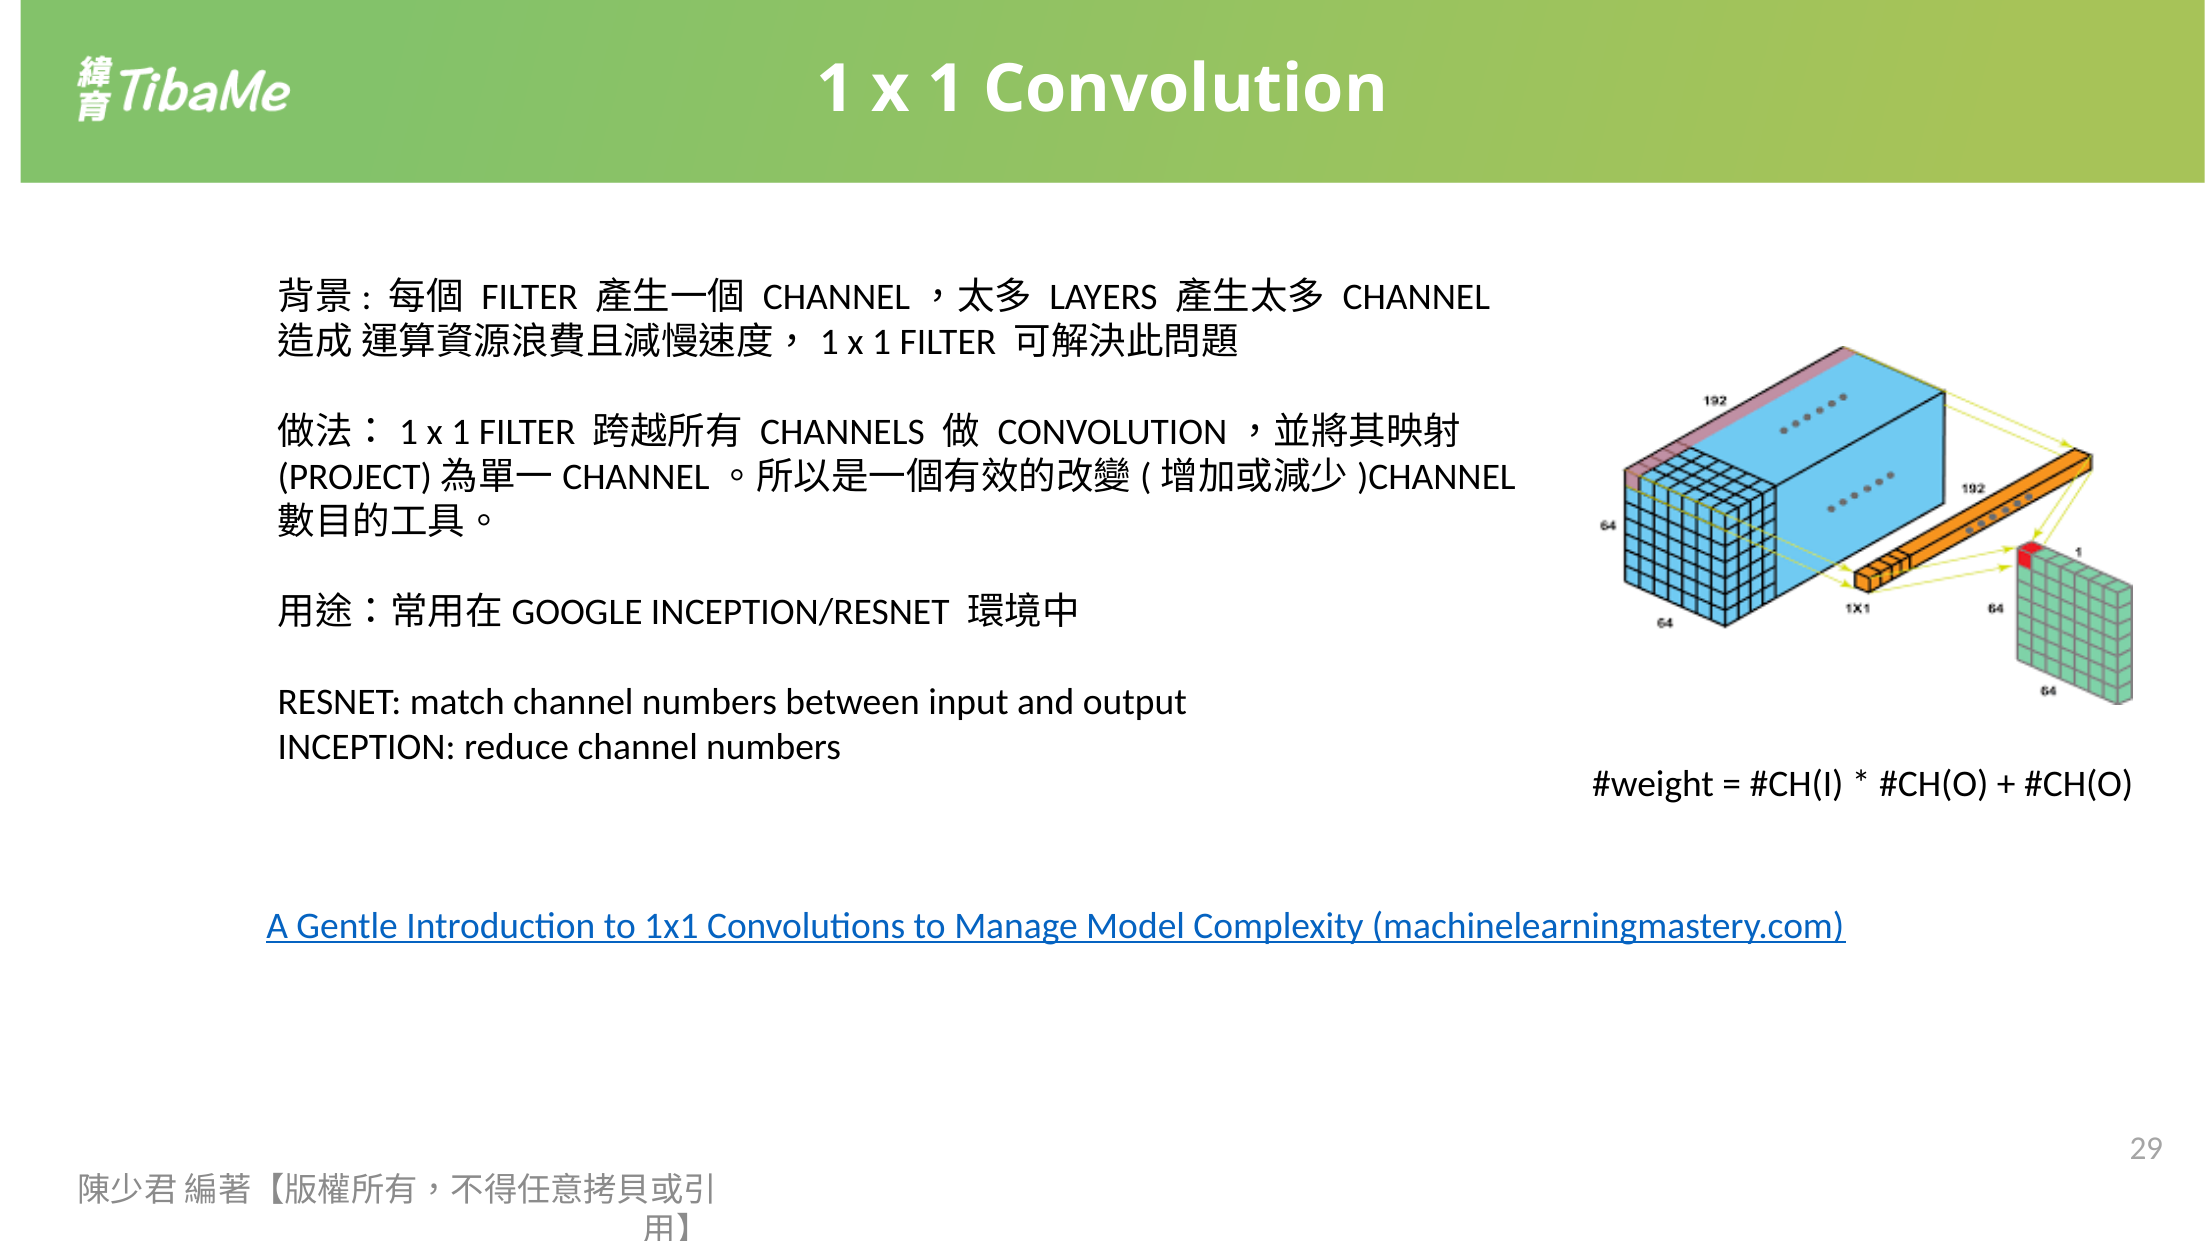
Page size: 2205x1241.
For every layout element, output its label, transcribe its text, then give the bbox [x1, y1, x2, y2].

picture [660, 1233, 669, 1240]
text_box A Gentle Introduction to 1x1 Convolutions to Manage Model Complexity (machinelearningmastery.com) [251, 893, 2070, 954]
picture [649, 1225, 658, 1231]
picture [660, 1218, 669, 1223]
picture [660, 1225, 669, 1231]
text_box #weight = #CH(I) * #CH(O) + #CH(O) [1577, 751, 2149, 812]
picture [650, 1218, 658, 1223]
list 1 x 1 Convolution [642, 46, 1563, 151]
picture [648, 1233, 658, 1240]
text_box 背景: 每個 FILTER 產生一個 CHANNEL，太多 LAYERS 產生太多 CHANNEL 造成 運算資源浪費且減慢速度，1 x 1 FILTER 可解決此問題 做法：1 x 1 FILTER 跨越所有 CHANNELS 做 CONVOLUTION，並將其映射(PROJECT)為單一CHANNEL。所以是一個有效的改變(增加或減少)CHANNEL數目的工具。 用途：常用在GOOGLE INCEPTION/RESNET 環境中 RESNET: match channel numbers between input and output INCEPTION: reduce channel numbers [262, 264, 1542, 865]
picture [20, 0, 2205, 1240]
